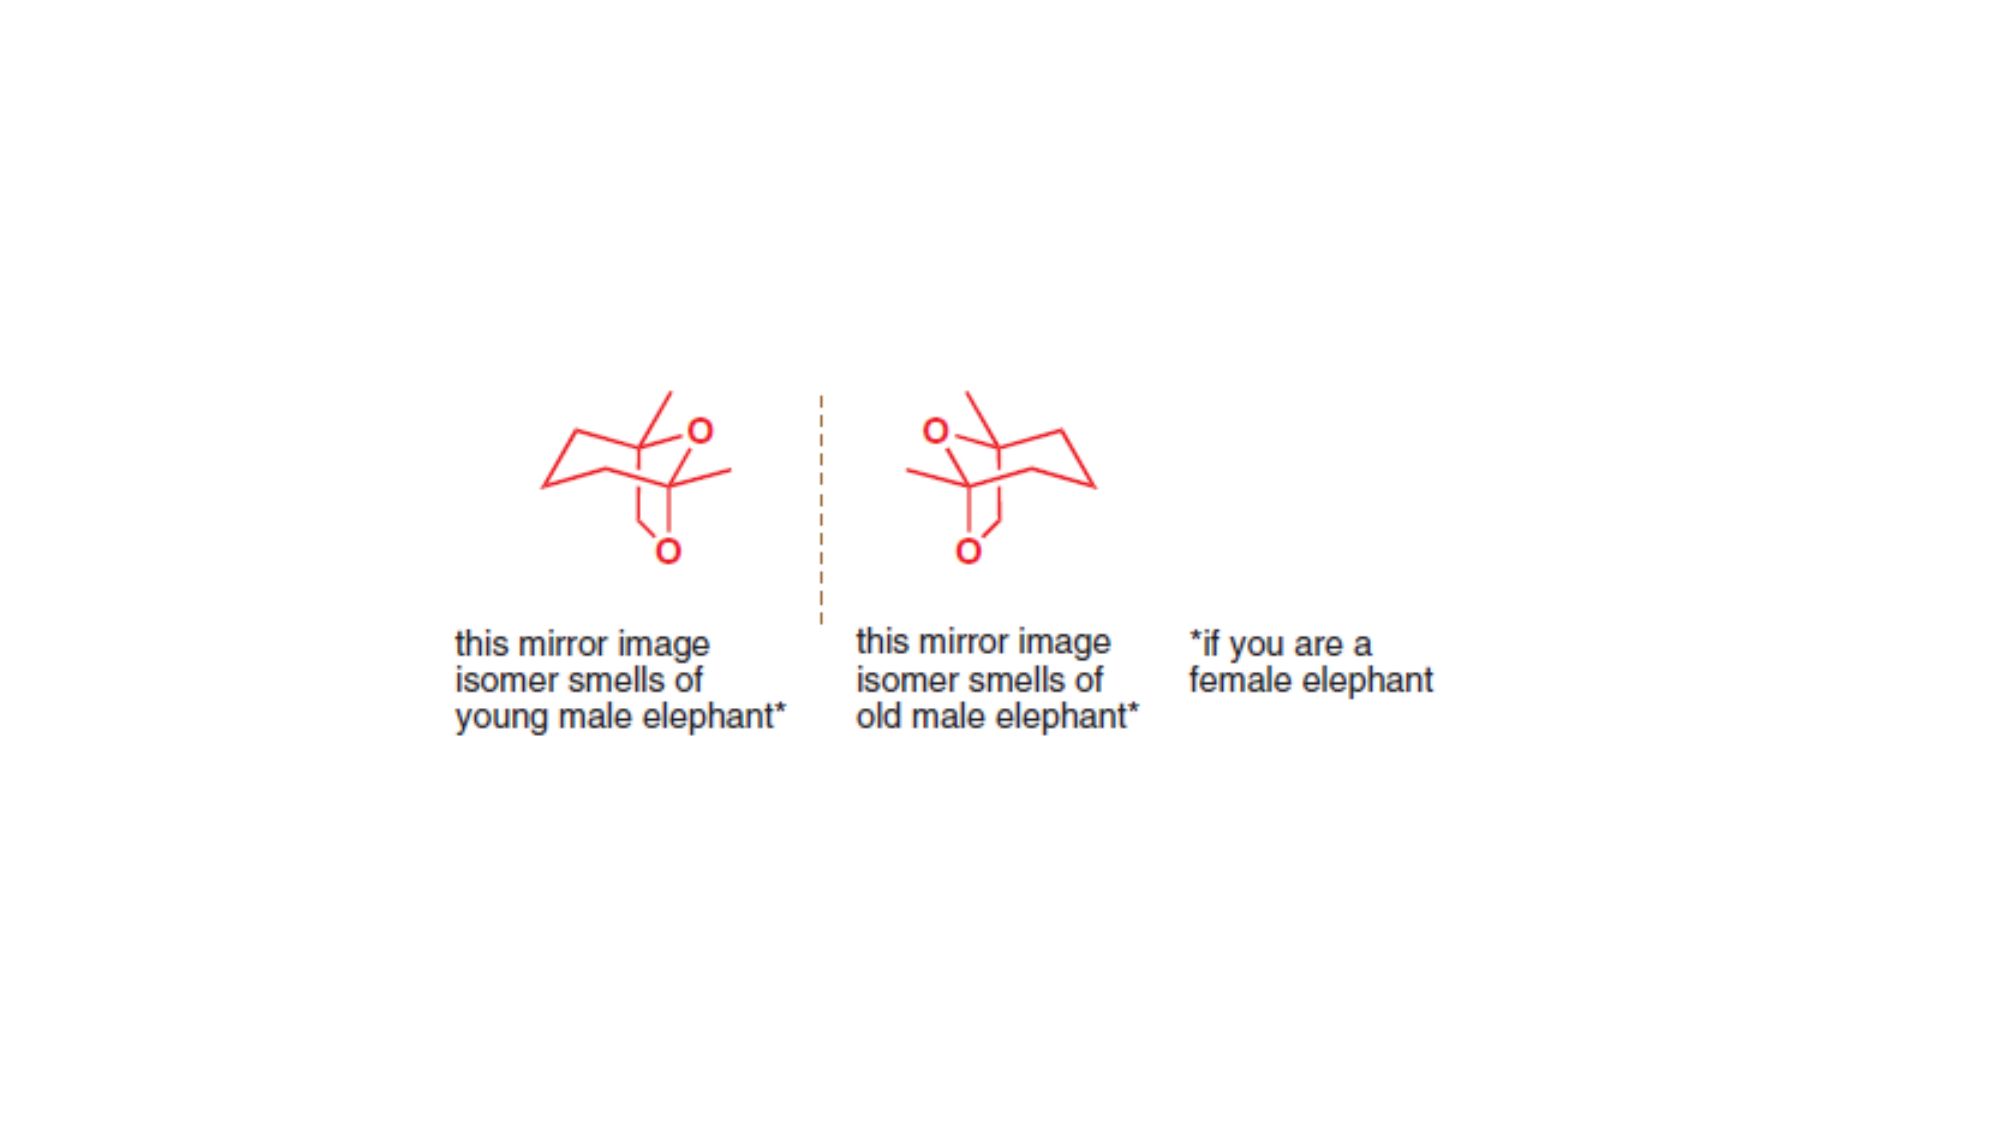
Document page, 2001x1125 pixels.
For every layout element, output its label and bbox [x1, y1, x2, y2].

picture [438, 377, 1443, 748]
